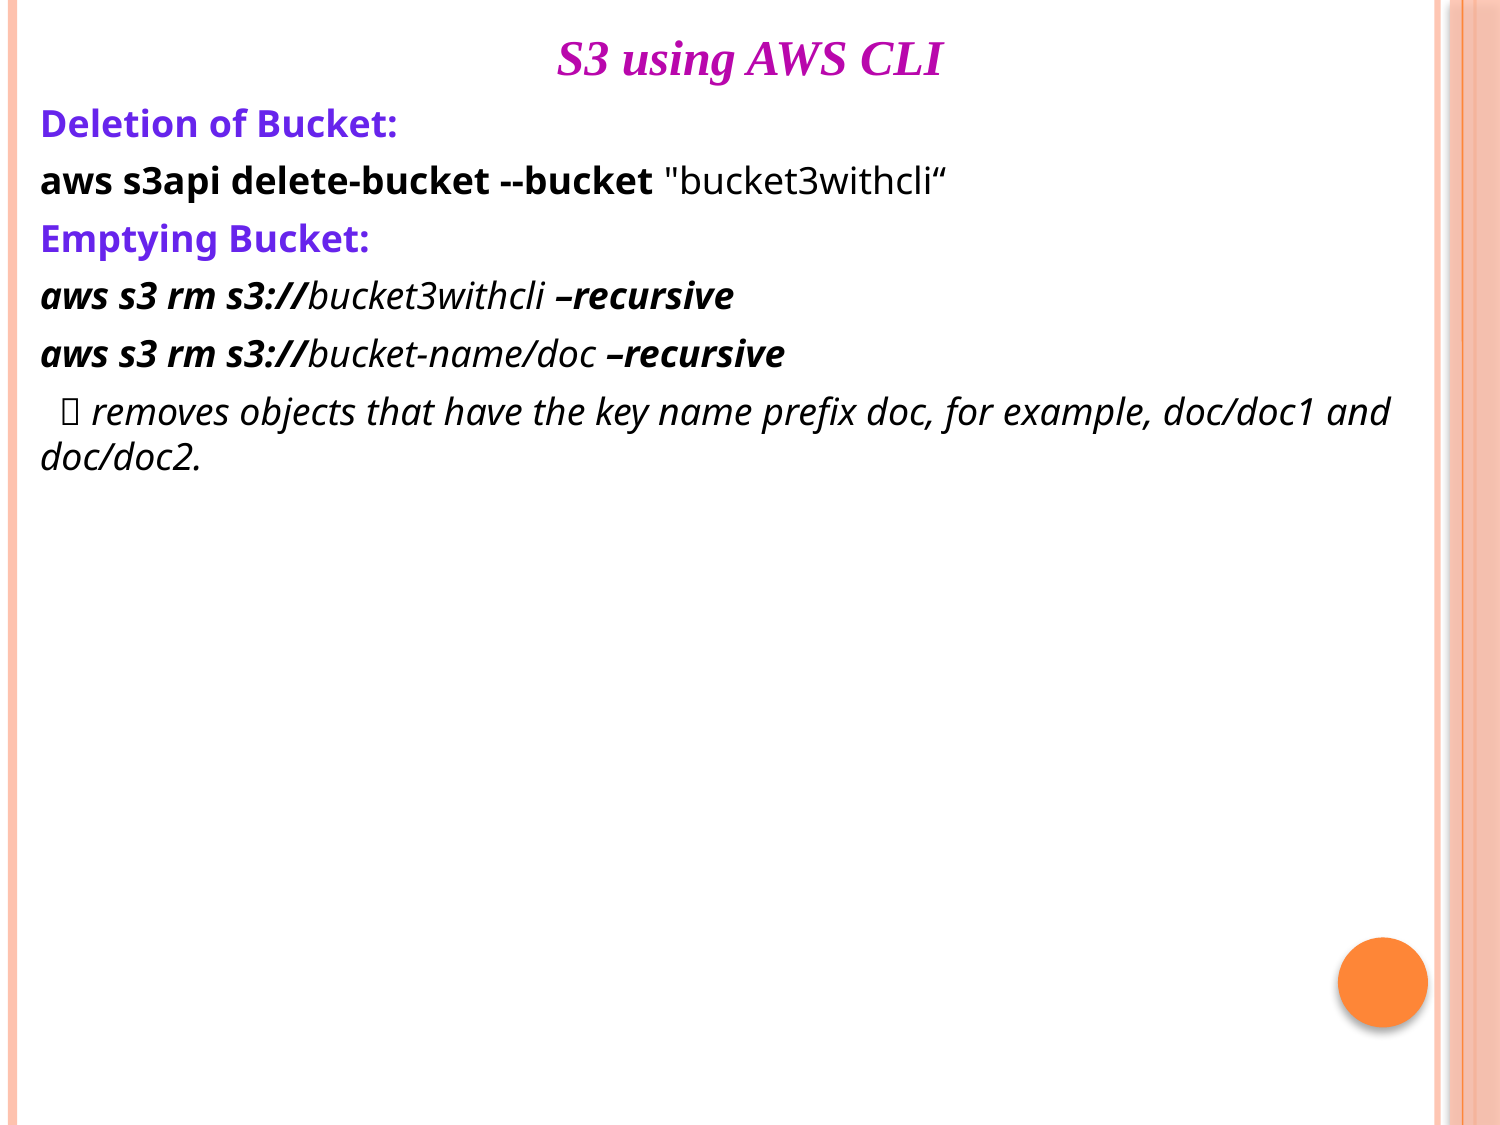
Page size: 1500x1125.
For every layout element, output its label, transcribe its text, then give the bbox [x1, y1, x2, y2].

list Deletion of Bucket: aws s3api delete-bucket --bucket "bucket3withcli“ Emptying Bucket: aws s3 rm s3://bucket3withcli –recursive aws s3 rm s3://bucket-name/doc –recursive  removes objects that have the key name prefix doc, for example, doc/doc1 and doc/doc2. [24, 92, 1488, 1125]
title S3 using AWS CLI [137, 12, 1363, 92]
